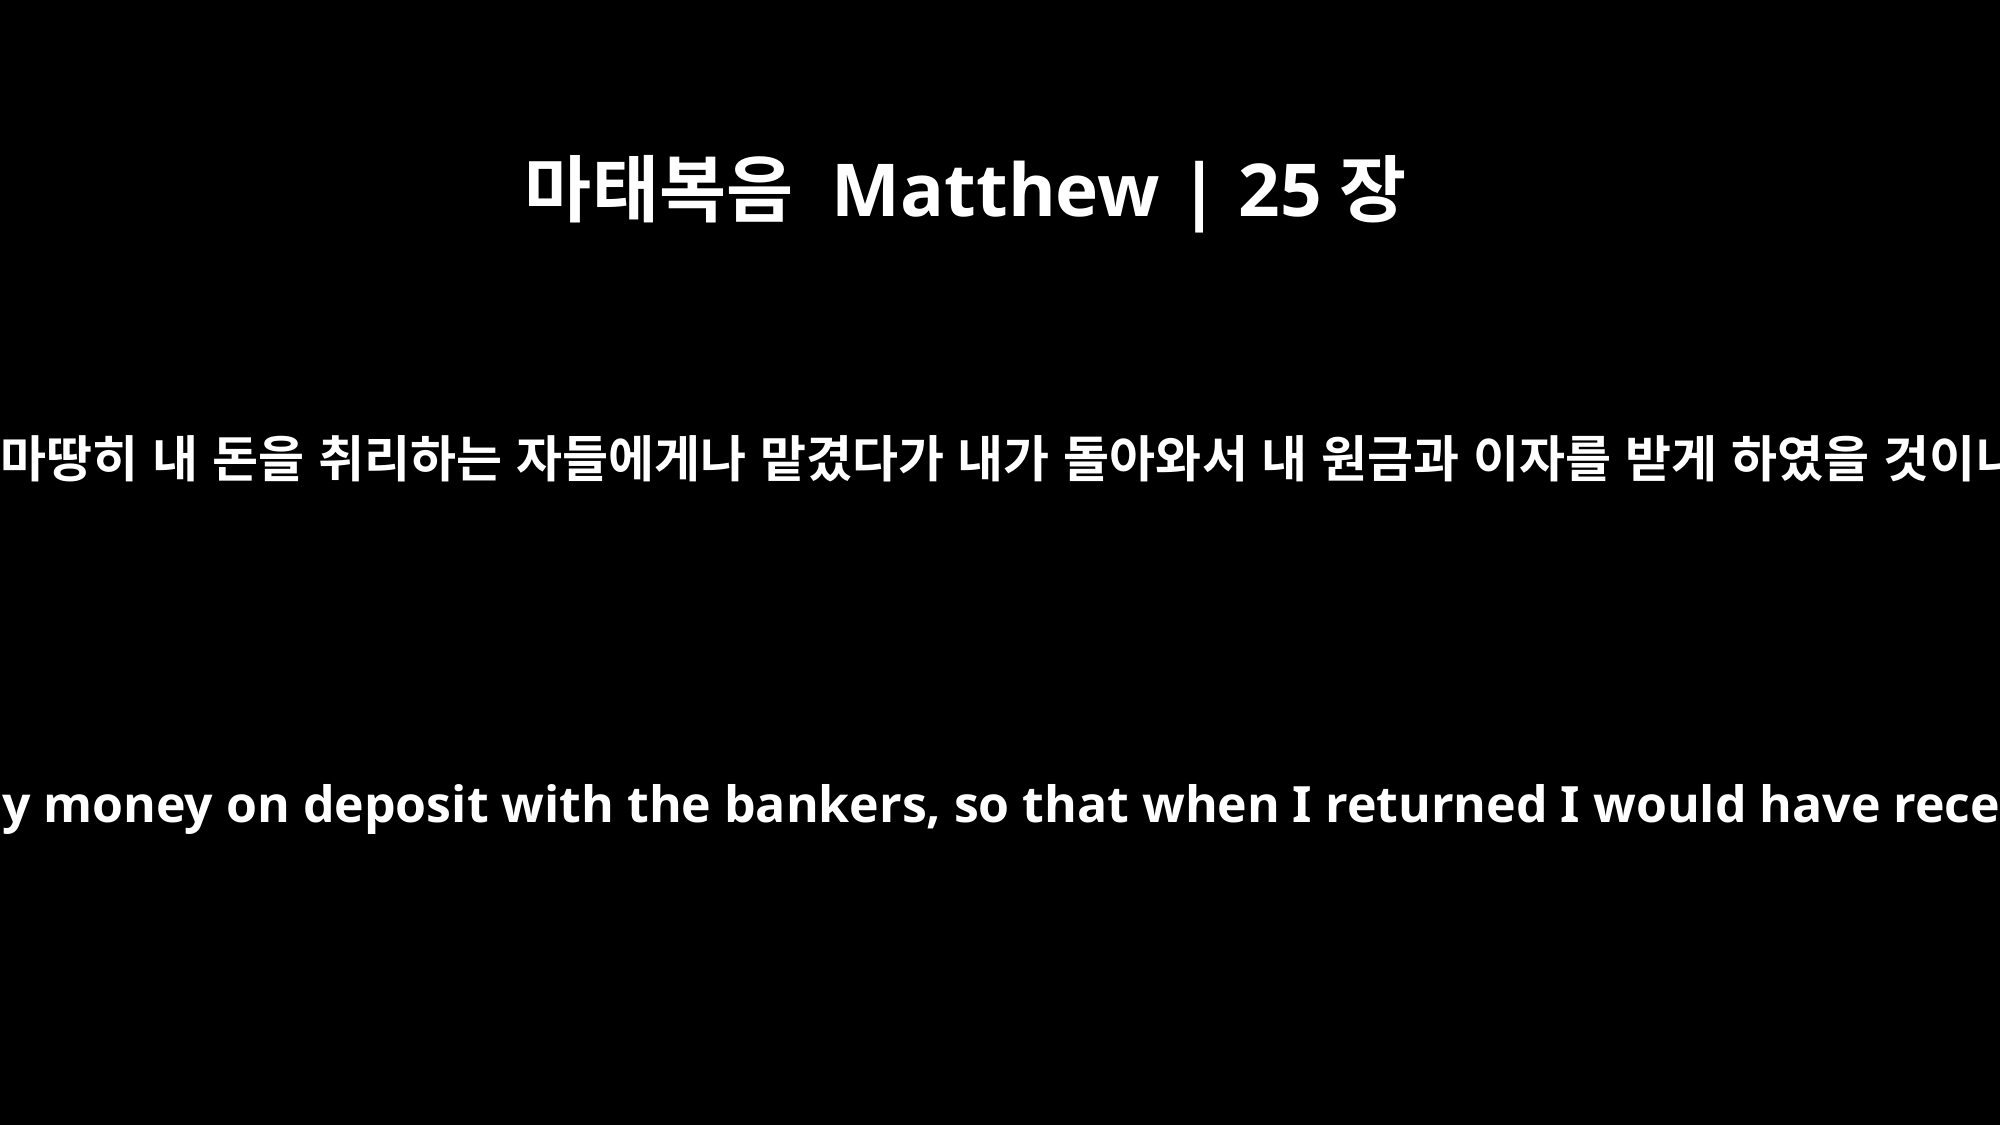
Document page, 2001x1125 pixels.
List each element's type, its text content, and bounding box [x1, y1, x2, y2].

text_box 27 그러면 네가 마땅히 내 돈을 취리하는 자들에게나 맡겼다가 내가 돌아와서 내 원금과 이자를 받게 하였을 것이니라 하고 [0, 359, 2000, 495]
text_box 마태복음 Matthew | 25장 [510, 136, 1422, 239]
text_box Well then, you should have put my money on deposit with the bankers, so that when I returned I would have received it back with interest. [0, 764, 2000, 840]
